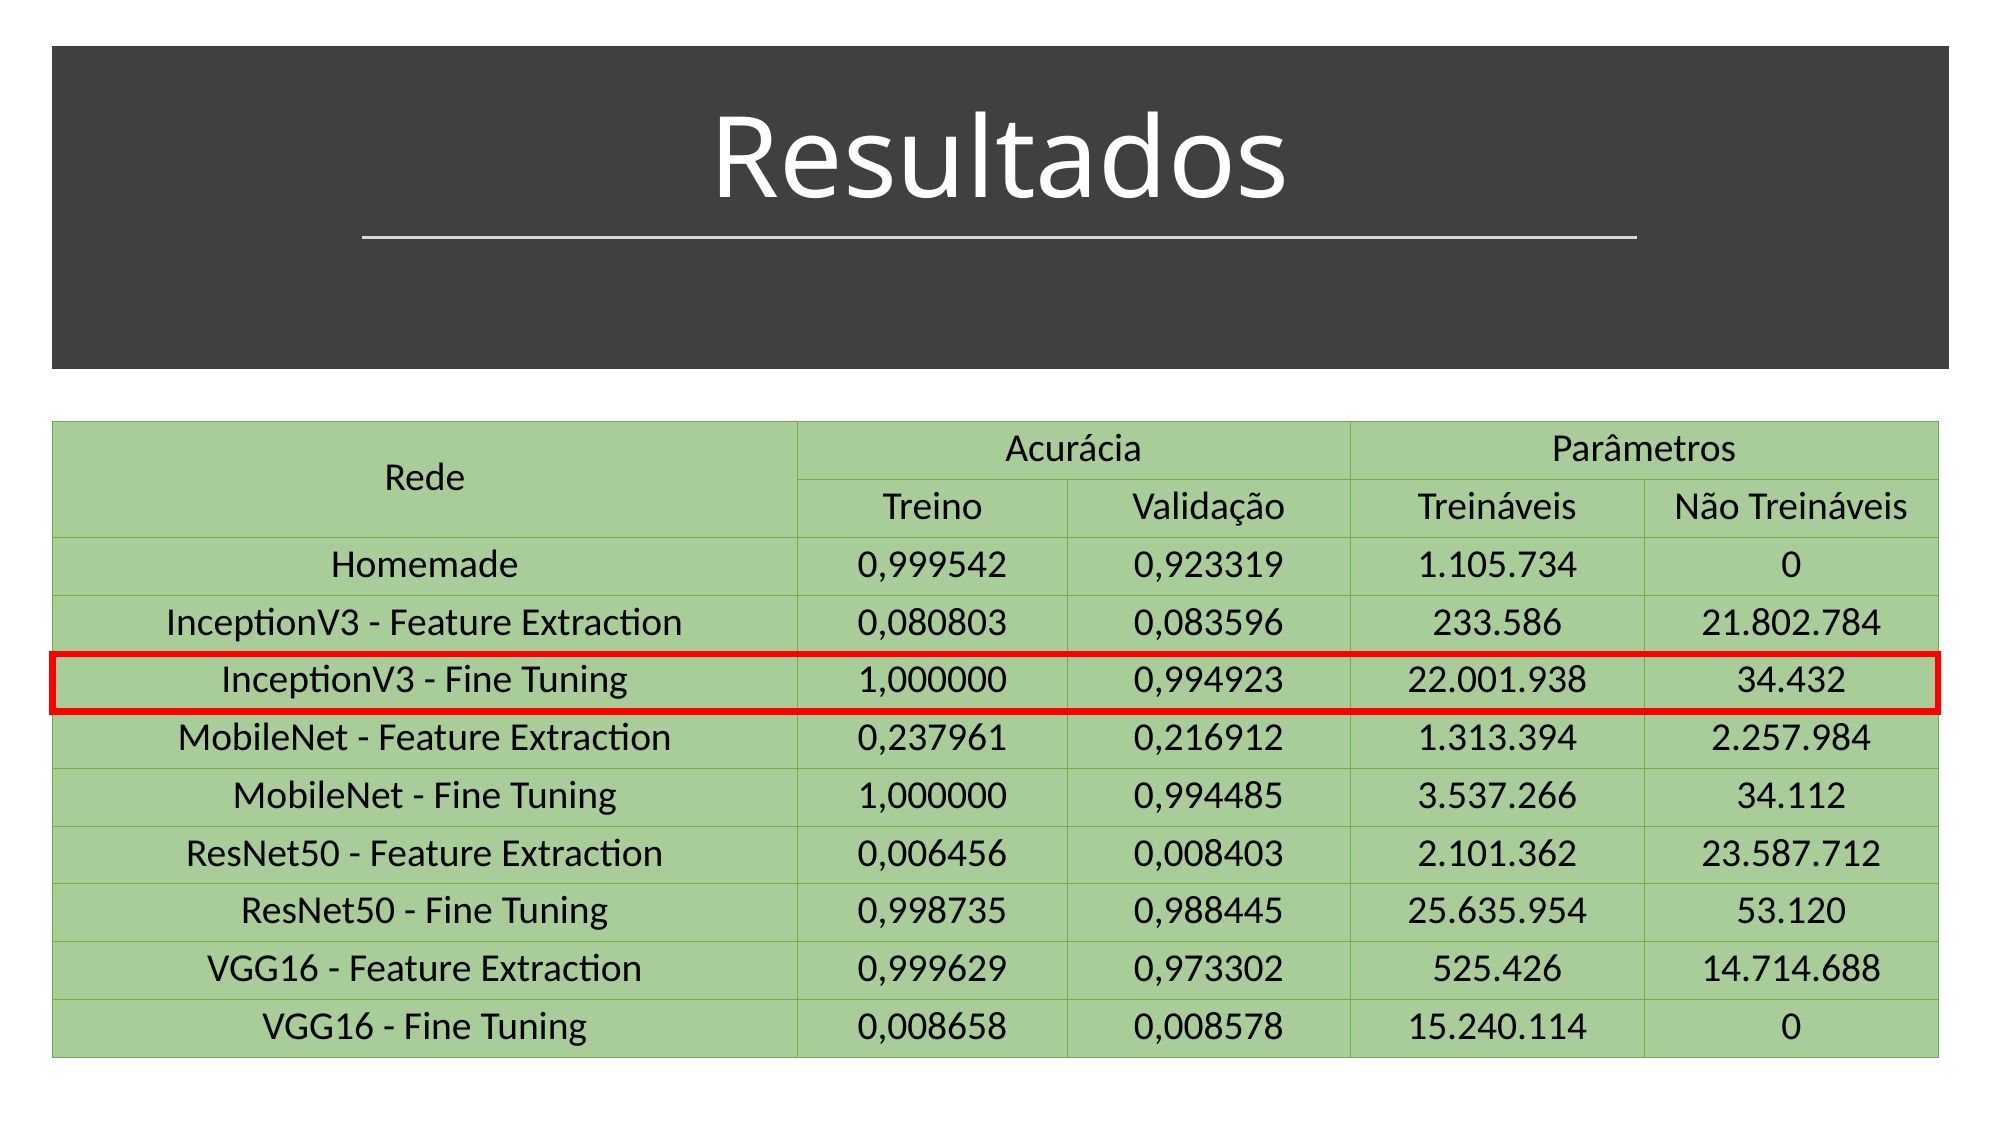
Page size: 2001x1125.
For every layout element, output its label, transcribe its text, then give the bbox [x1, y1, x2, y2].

table_cell MobileNet - Feature Extraction [53, 712, 797, 768]
table_cell 0,994485 [1068, 769, 1350, 826]
table_cell 0,973302 [1068, 942, 1350, 999]
table_cell 2.101.362 [1351, 827, 1644, 883]
table_cell Treináveis [1351, 480, 1644, 537]
table_cell 0,237961 [798, 712, 1067, 768]
table_cell 1.313.394 [1351, 712, 1644, 768]
table_cell 0,008578 [1068, 1000, 1350, 1057]
table_cell 1,000000 [798, 769, 1067, 826]
table_header Parâmetros [1351, 422, 1938, 479]
table_cell Não Treináveis [1645, 480, 1938, 537]
table_cell MobileNet - Fine Tuning [53, 769, 797, 826]
table_cell 0,923319 [1068, 538, 1350, 595]
table_header Rede [53, 422, 797, 537]
table_cell 15.240.114 [1351, 1000, 1644, 1057]
table_cell 0 [1645, 538, 1938, 595]
table_cell 14.714.688 [1645, 942, 1938, 999]
table_cell Treino [798, 480, 1067, 537]
table_cell 53.120 [1645, 884, 1938, 941]
table_cell 0,999629 [798, 942, 1067, 999]
table_cell InceptionV3 - Feature Extraction [53, 596, 797, 652]
table_cell 2.257.984 [1645, 712, 1938, 768]
table_cell 233.586 [1351, 596, 1644, 652]
table_cell 0,008658 [798, 1000, 1067, 1057]
table_cell 0,216912 [1068, 712, 1350, 768]
table_cell 0 [1645, 1000, 1938, 1057]
table_cell 0,999542 [798, 538, 1067, 595]
table_cell VGG16 - Feature Extraction [53, 942, 797, 999]
table_cell 525.426 [1351, 942, 1644, 999]
table_cell 3.537.266 [1351, 769, 1644, 826]
table_header Acurácia [798, 422, 1350, 479]
table_cell 34.112 [1645, 769, 1938, 826]
table_cell 25.635.954 [1351, 884, 1644, 941]
table_cell 0,006456 [798, 827, 1067, 883]
table_cell ResNet50 - Fine Tuning [53, 884, 797, 941]
table_cell 1.105.734 [1351, 538, 1644, 595]
table_cell 23.587.712 [1645, 827, 1938, 883]
table_cell Validação [1068, 480, 1350, 537]
table_cell Homemade [53, 538, 797, 595]
text_box [51, 653, 1939, 712]
table_cell 0,008403 [1068, 827, 1350, 883]
text_box [61, 55, 1939, 360]
table_cell VGG16 - Fine Tuning [53, 1000, 797, 1057]
table_cell 0,083596 [1068, 596, 1350, 652]
table_cell ResNet50 - Feature Extraction [53, 827, 797, 883]
table_cell 0,080803 [798, 596, 1067, 652]
title Resultados [86, 76, 1914, 230]
table_cell 0,998735 [798, 884, 1067, 941]
table_cell 21.802.784 [1645, 596, 1938, 652]
table_cell 0,988445 [1068, 884, 1350, 941]
